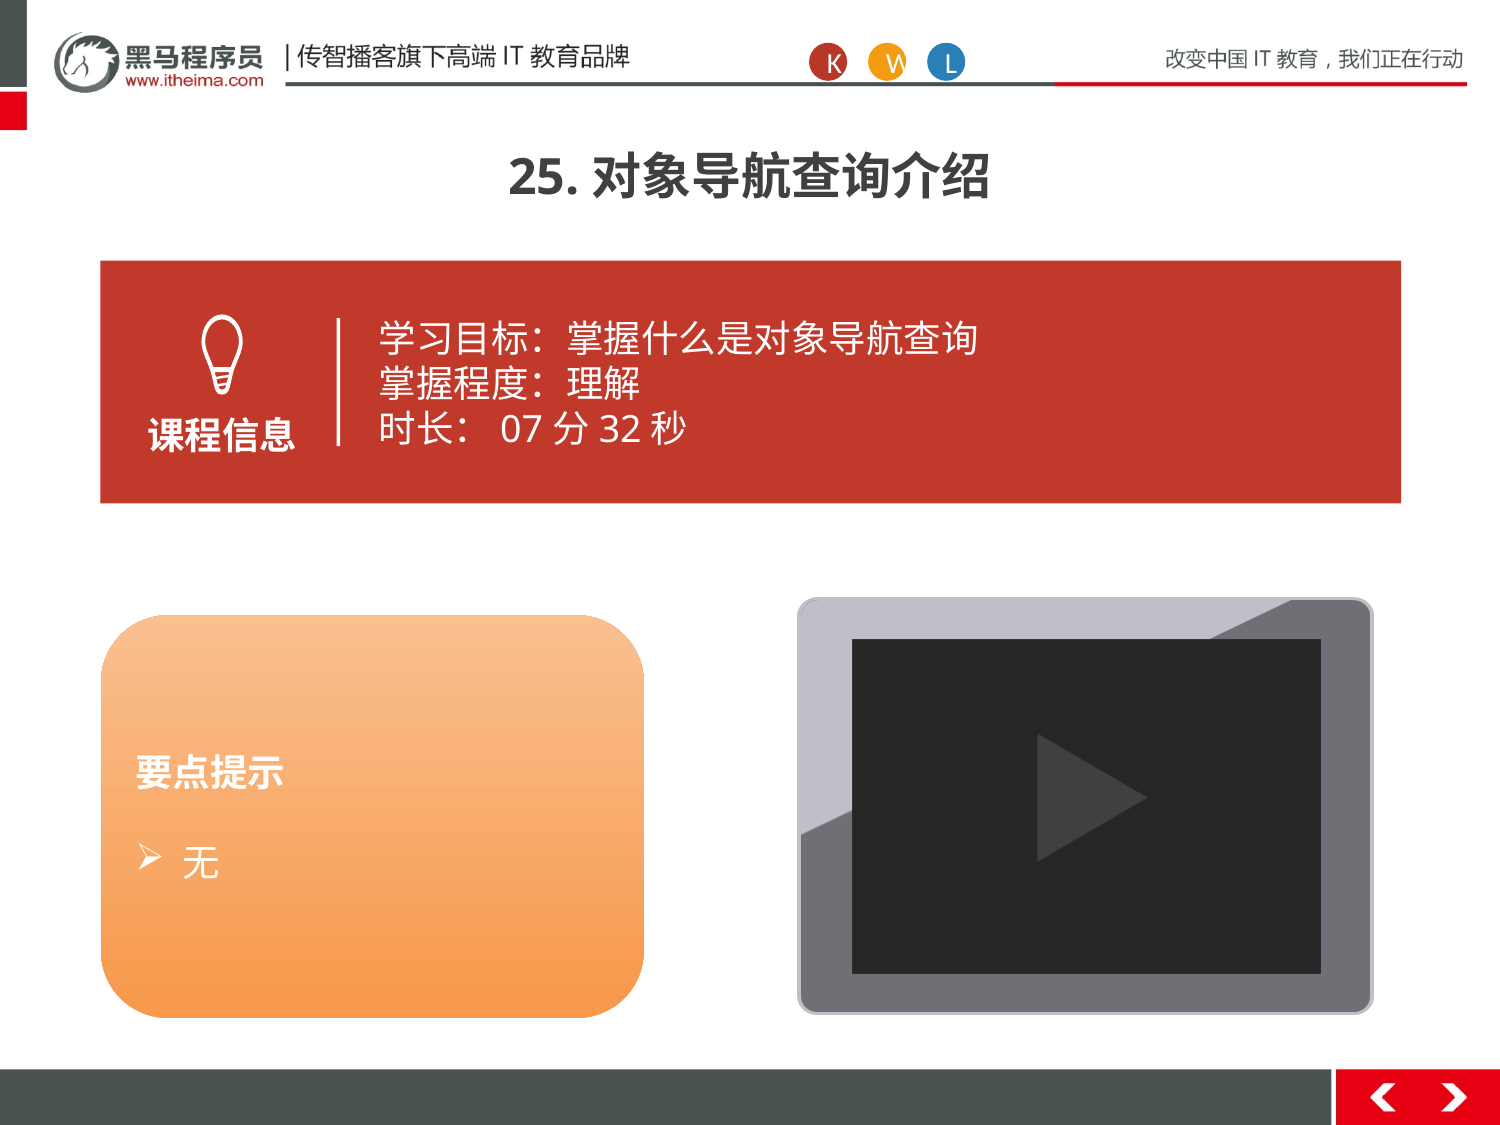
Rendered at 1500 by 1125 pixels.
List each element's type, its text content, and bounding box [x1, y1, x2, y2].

text_box 学习目标：掌握什么是对象导航查询 掌握程度：理解 时长：07分32秒 [364, 307, 1317, 458]
text_box [98, 258, 1403, 505]
text_box W [866, 40, 909, 83]
text_box 25.对象导航查询介绍 [0, 137, 1500, 209]
picture [0, 209, 1500, 1125]
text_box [130, 314, 314, 466]
text_box 要点提示 无 [100, 615, 644, 1019]
text_box L [925, 40, 968, 83]
picture [0, 0, 1500, 137]
text_box [335, 316, 342, 448]
text_box K [806, 40, 850, 83]
